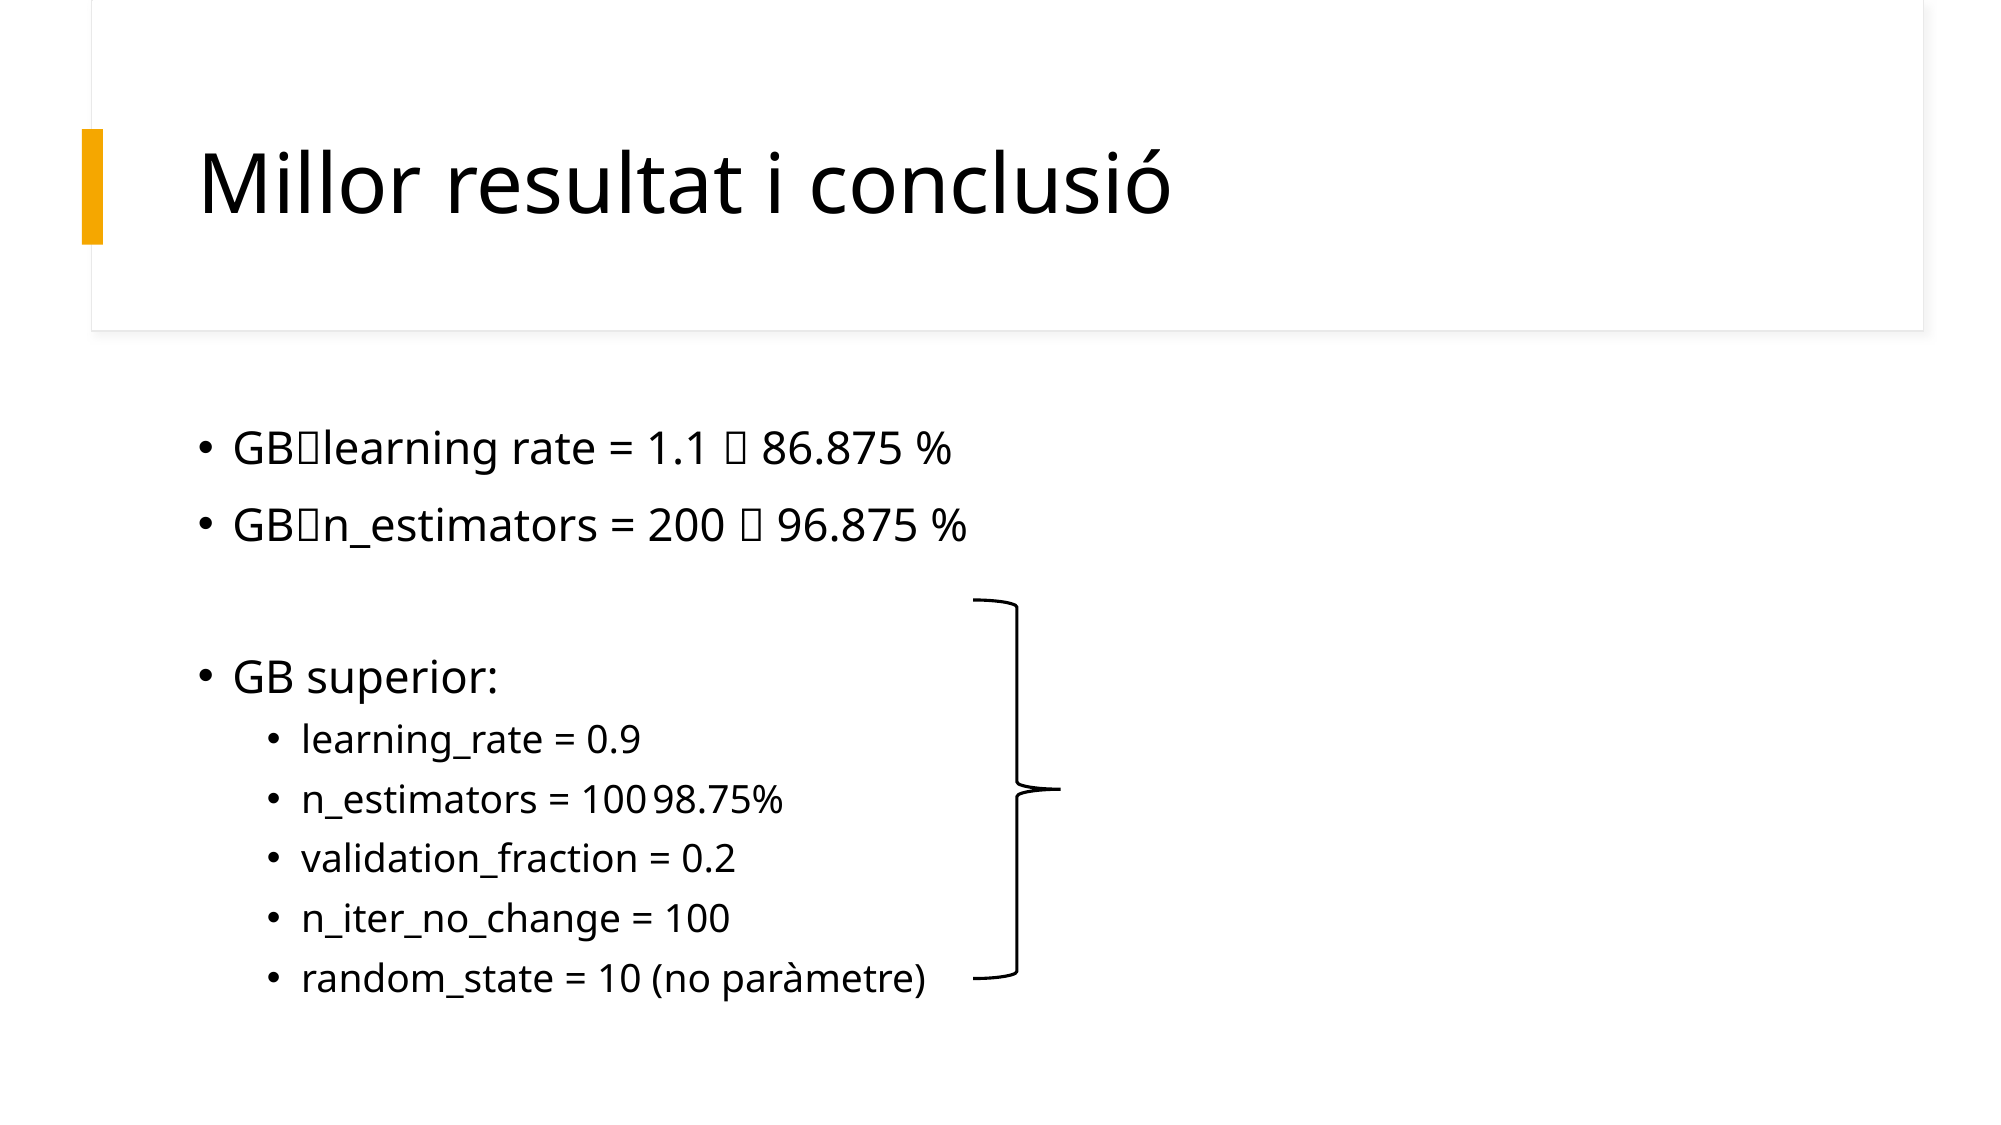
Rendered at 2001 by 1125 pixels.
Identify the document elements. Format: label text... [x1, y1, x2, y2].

title Millor resultat i conclusió [183, 90, 1851, 284]
list GBlearning rate = 1.1  86.875 % GBn_estimators = 200  96.875 % GB superior: learning_rate = 0.9 n_estimators = 100 98.75% validation_fraction = 0.2 n_iter_no_change = 100 random_state = 10 (no paràmetre) [183, 406, 1851, 1013]
text_box [973, 599, 1061, 980]
